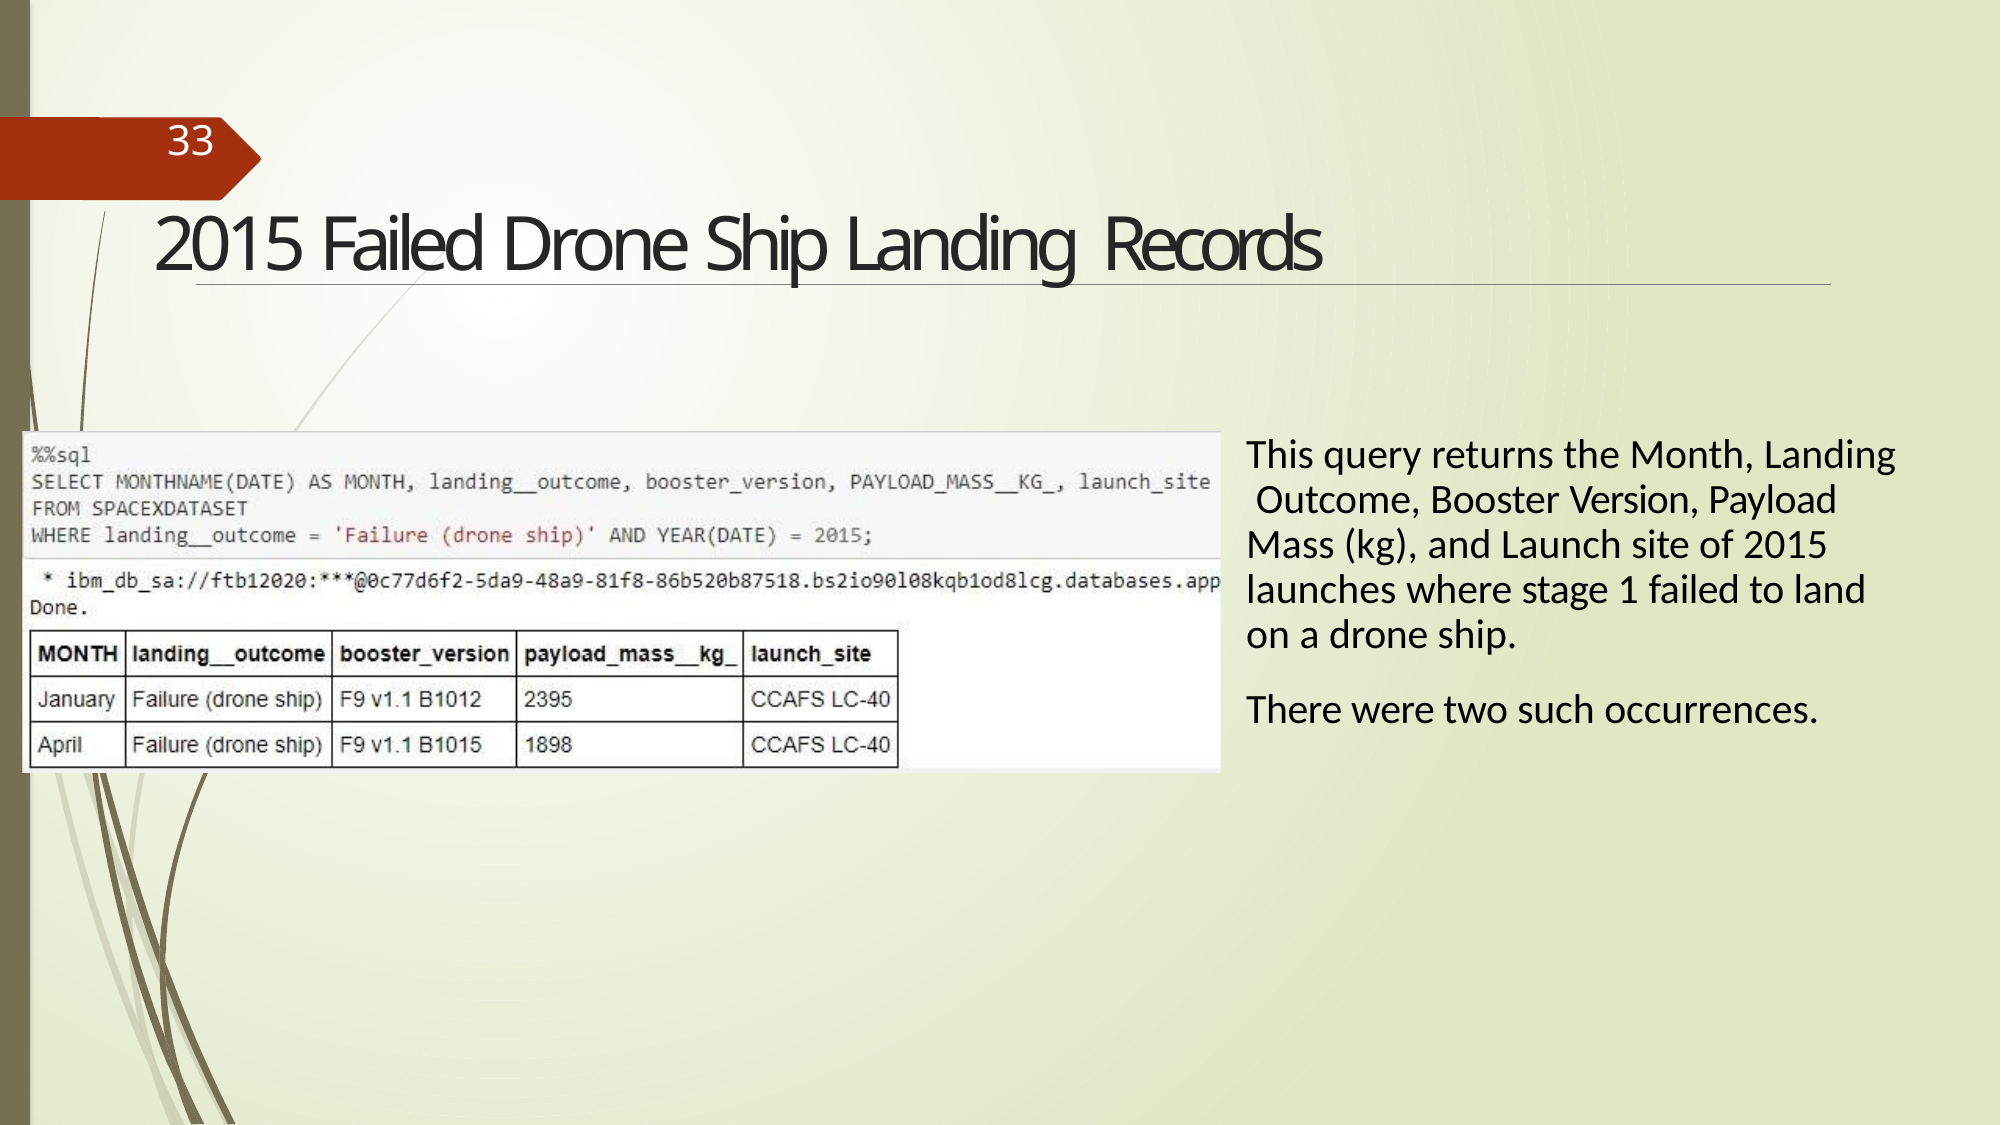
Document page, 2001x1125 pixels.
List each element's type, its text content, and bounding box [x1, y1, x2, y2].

slide_number 33 [87, 0, 216, 431]
title 2015 Failed Drone Ship Landing Records [216, 193, 1691, 384]
text_box This query returns the Month, Landing Outcome, Booster Version, Payload Mass (kg), and Launch site of 2015 launches where stage 1 failed to land on a drone ship. There were two such occurrences. [1244, 425, 1898, 733]
text_box [22, 431, 1221, 773]
